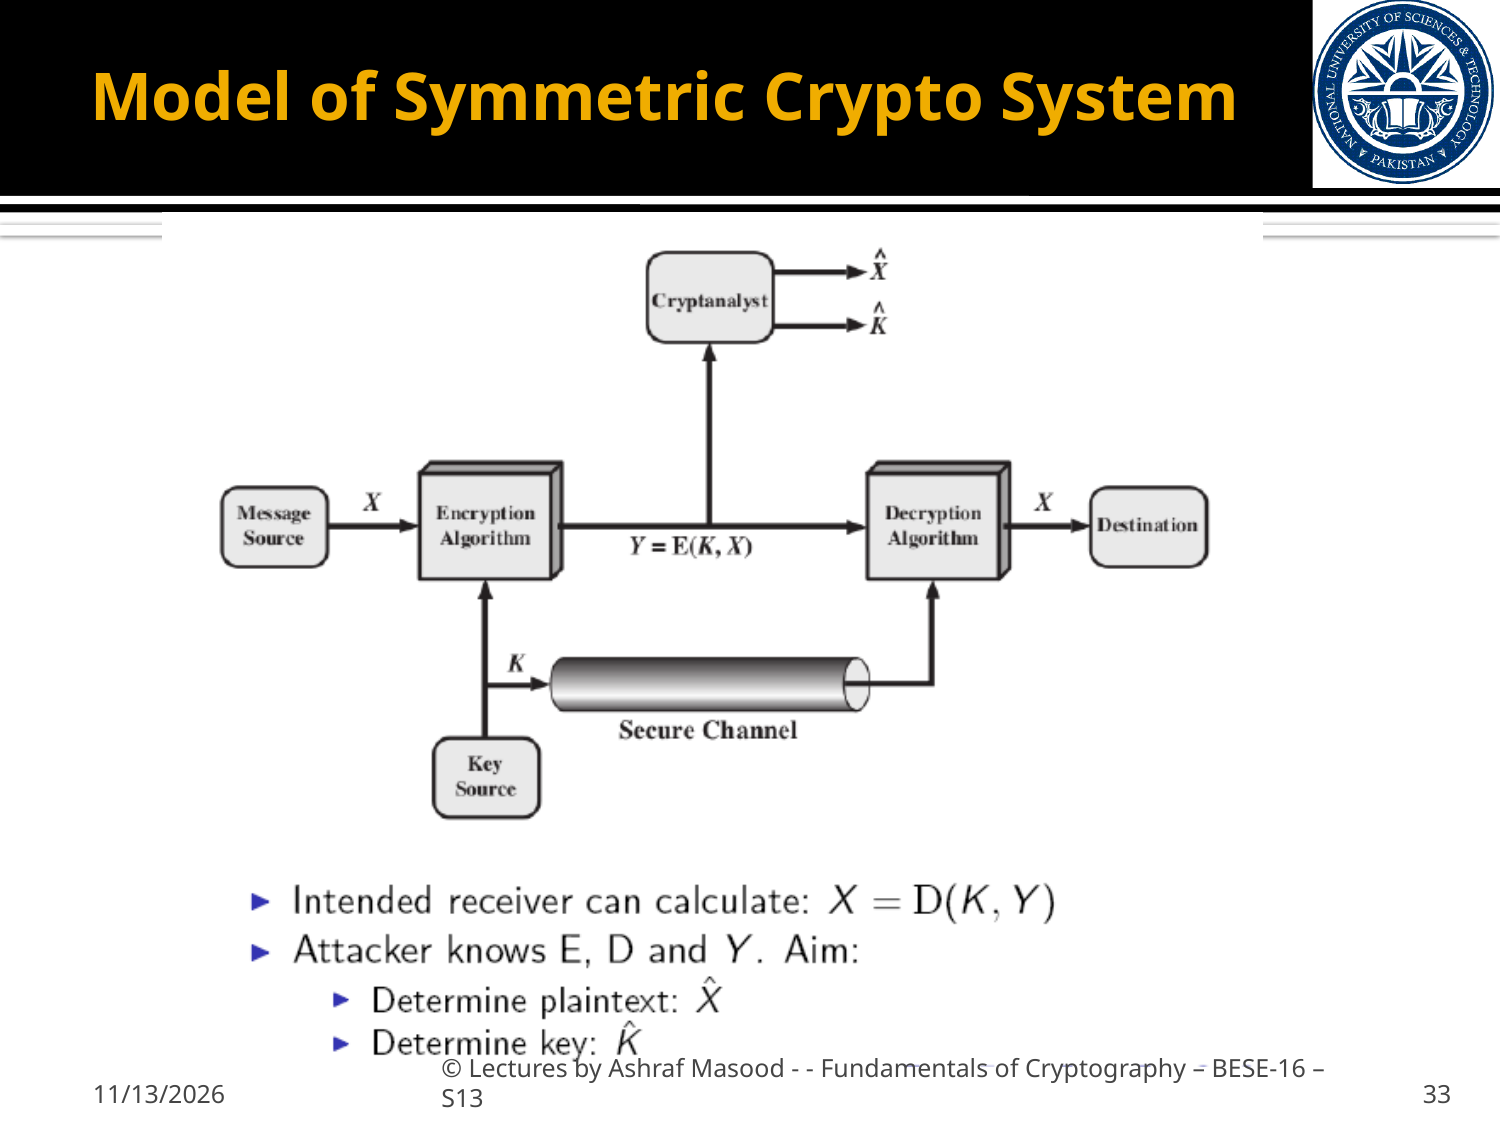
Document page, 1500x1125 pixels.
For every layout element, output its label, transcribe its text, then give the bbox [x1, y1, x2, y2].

footer © Lectures by Ashraf Masood - - Fundamentals of Cryptography – BESE-16 –S13 [433, 1067, 1338, 1113]
picture [162, 212, 1263, 1067]
slide_number 33 [1345, 1067, 1467, 1113]
picture [1312, 0, 1500, 188]
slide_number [75, 1067, 425, 1113]
title Model of Symmetric Crypto System [75, 12, 1313, 175]
